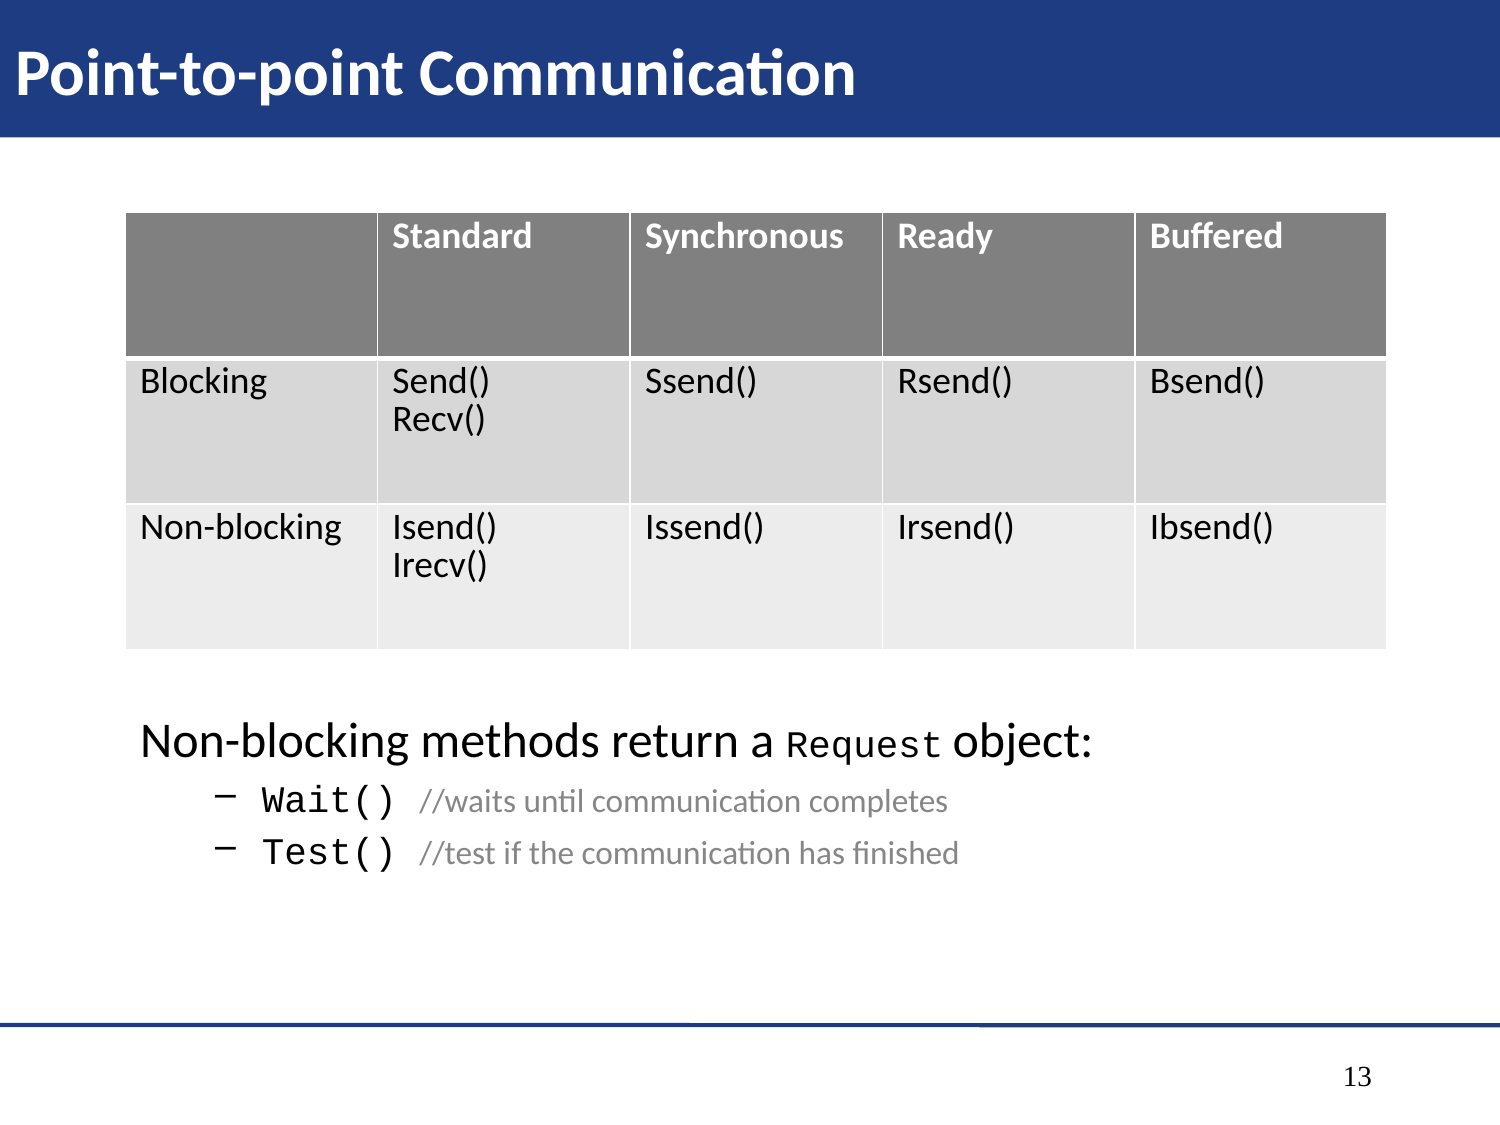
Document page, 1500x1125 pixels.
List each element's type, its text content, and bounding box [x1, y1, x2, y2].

table_header Buffered [1136, 213, 1386, 356]
table_cell Send() Recv() [378, 361, 629, 503]
table_header Standard [378, 213, 629, 356]
table_cell Irsend() [883, 505, 1134, 649]
table_header [126, 213, 377, 356]
table_header Synchronous [631, 213, 882, 356]
table_cell Non-blocking [126, 505, 377, 649]
table_cell Ssend() [631, 361, 882, 503]
table_header Ready [883, 213, 1134, 356]
table_cell Ibsend() [1136, 505, 1386, 649]
slide_number 13 [1074, 1049, 1388, 1125]
table_cell Blocking [126, 361, 377, 503]
table_cell Rsend() [883, 361, 1134, 503]
table_cell Isend() Irecv() [378, 505, 629, 649]
table_cell Bsend() [1136, 361, 1386, 503]
table_cell Issend() [631, 505, 882, 649]
title Point-to-point Communication [0, 0, 1500, 138]
list Non-blocking methods return a Request object: Wait() //waits until communication completes Test() //test if the communication has finished [124, 699, 1151, 913]
